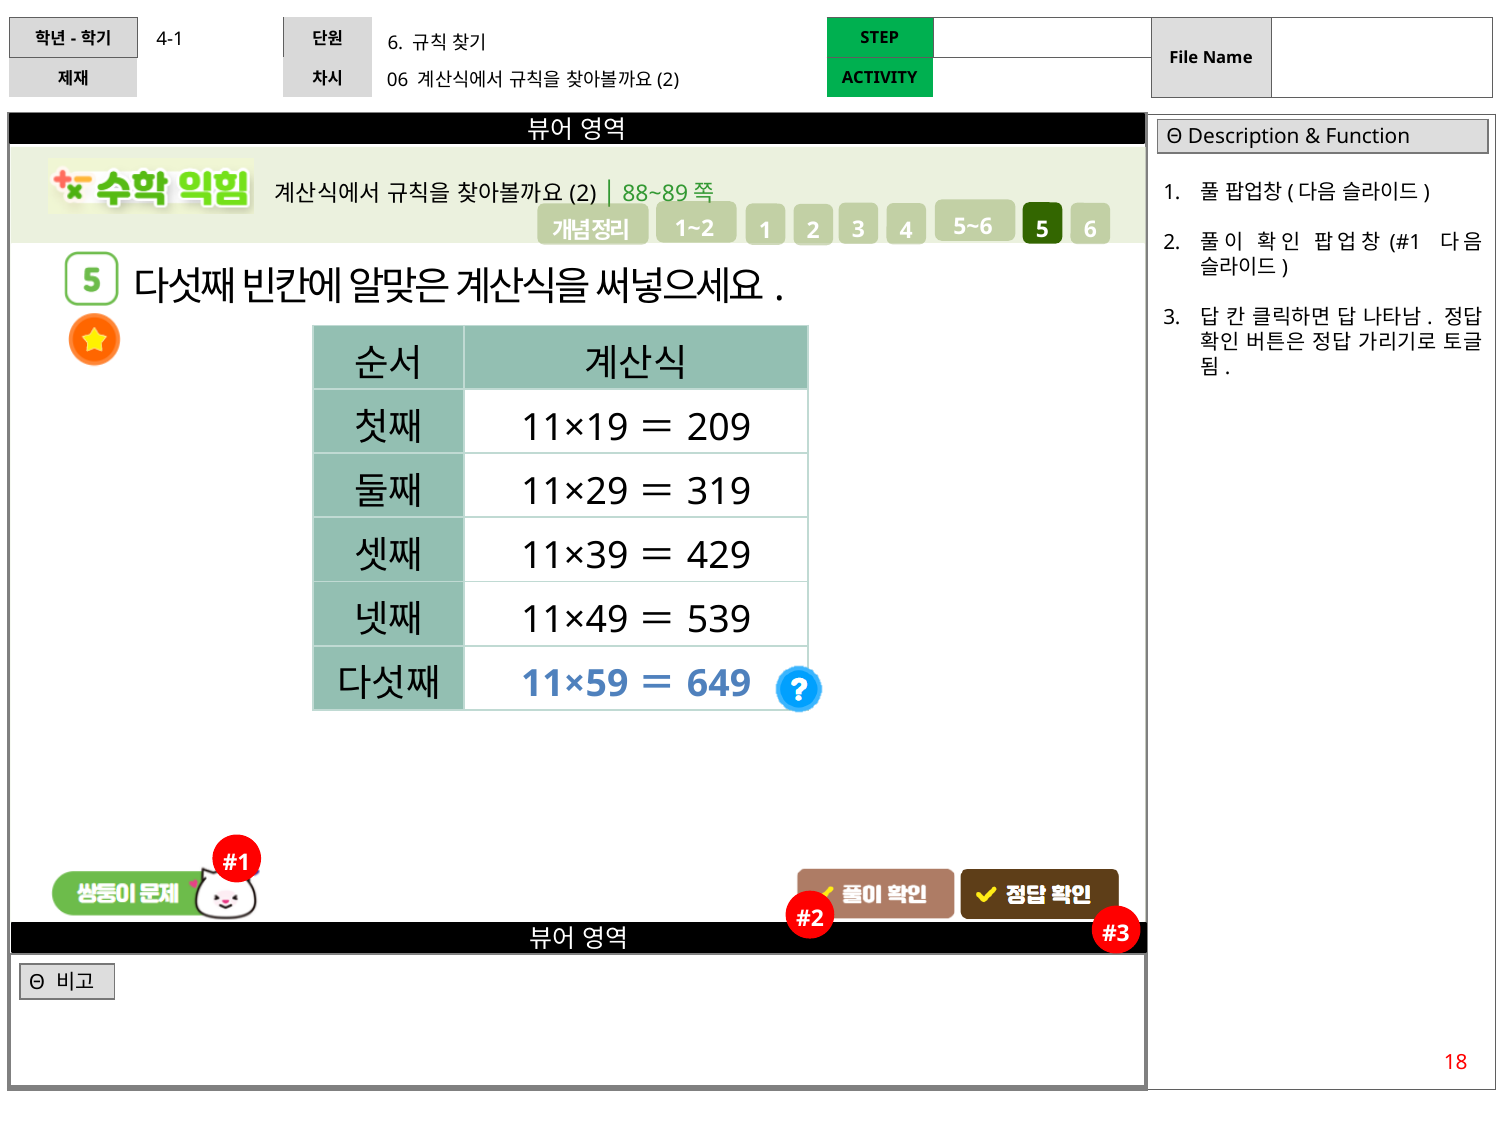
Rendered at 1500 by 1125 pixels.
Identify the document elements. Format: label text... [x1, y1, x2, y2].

table_cell 11×59＝649 [465, 647, 807, 709]
text_box 5 [1021, 193, 1069, 250]
table_header Θ Description & Function [1158, 120, 1487, 152]
text_box 3 [837, 193, 887, 250]
table_cell 첫째 [314, 390, 463, 452]
picture [49, 860, 265, 920]
text_box 5~6 [938, 190, 1016, 247]
text_box 06 계산식에서 규칙을 찾아볼까요(2) [372, 60, 821, 96]
table_cell 11×19＝209 [465, 390, 807, 452]
picture [958, 866, 1121, 920]
text_box 4 [887, 194, 933, 250]
text_box 6 [1069, 193, 1111, 250]
picture [48, 158, 254, 214]
text_box 2 [794, 194, 839, 251]
text_box #1 [210, 832, 264, 859]
text_box [654, 200, 659, 244]
text_box [932, 198, 938, 242]
table_cell 다섯째 [314, 647, 463, 709]
table_cell 넷째 [314, 582, 463, 645]
picture [795, 866, 955, 920]
text_box 계산식에서 규칙을 찾아볼까요(2) │ 88~89쪽 [259, 171, 808, 214]
text_box 풀 팝업창(다음 슬라이드) 풀이 확인 팝업창(#1 다음 슬라이드) 답 칸 클릭하면 답 나타남. 정답 확인 버튼은 정답 가리기로 토글 됨. [1148, 171, 1498, 411]
picture [60, 250, 120, 308]
picture [68, 310, 124, 367]
text_box 1~2 [659, 192, 737, 248]
table_header 계산식 [465, 326, 807, 388]
text_box #3 [1089, 905, 1143, 956]
text_box 개념 정리 [537, 194, 658, 251]
table_header 순서 [314, 326, 463, 388]
text_box #2 [783, 897, 834, 941]
table_cell 11×49＝539 [465, 582, 807, 645]
text_box 4-1 [141, 18, 284, 55]
text_box 다섯째 빈칸에 알맞은 계산식을 써넣으세요. [122, 253, 1035, 316]
text_box 1 [744, 194, 794, 251]
table_cell 11×39＝429 [465, 518, 807, 581]
table_cell 셋째 [314, 518, 463, 581]
text_box 6. 규칙 찾기 [372, 23, 828, 48]
table_cell 11×29＝319 [465, 454, 807, 516]
table_cell 둘째 [314, 454, 463, 516]
picture [768, 660, 829, 719]
